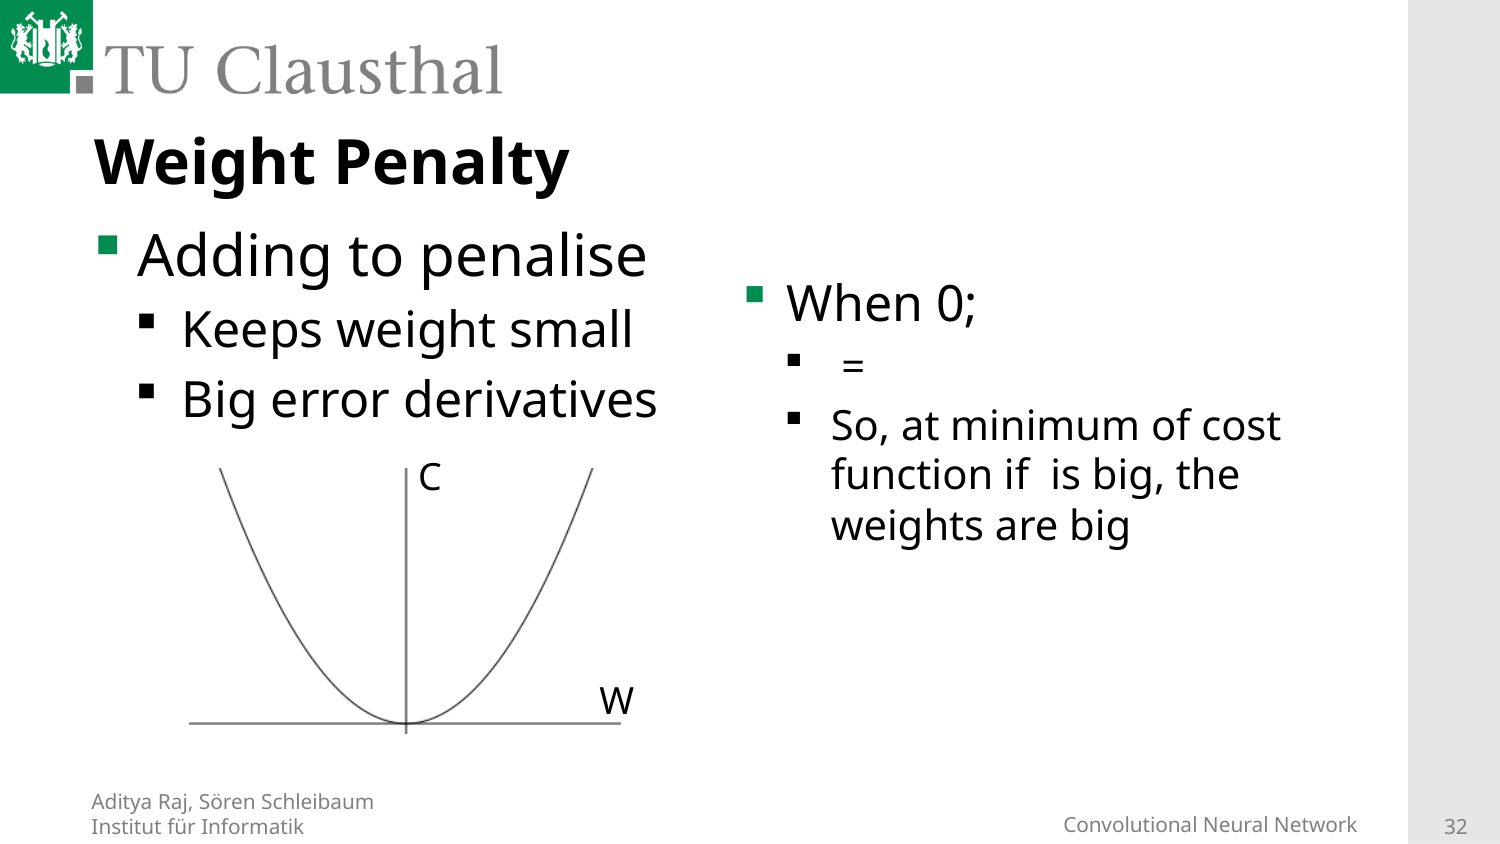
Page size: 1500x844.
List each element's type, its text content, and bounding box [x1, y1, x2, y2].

title Weight Penalty [79, 114, 1375, 201]
text_box C [403, 445, 499, 467]
text_box W [625, 669, 693, 730]
picture [189, 468, 621, 735]
picture [0, 0, 502, 94]
